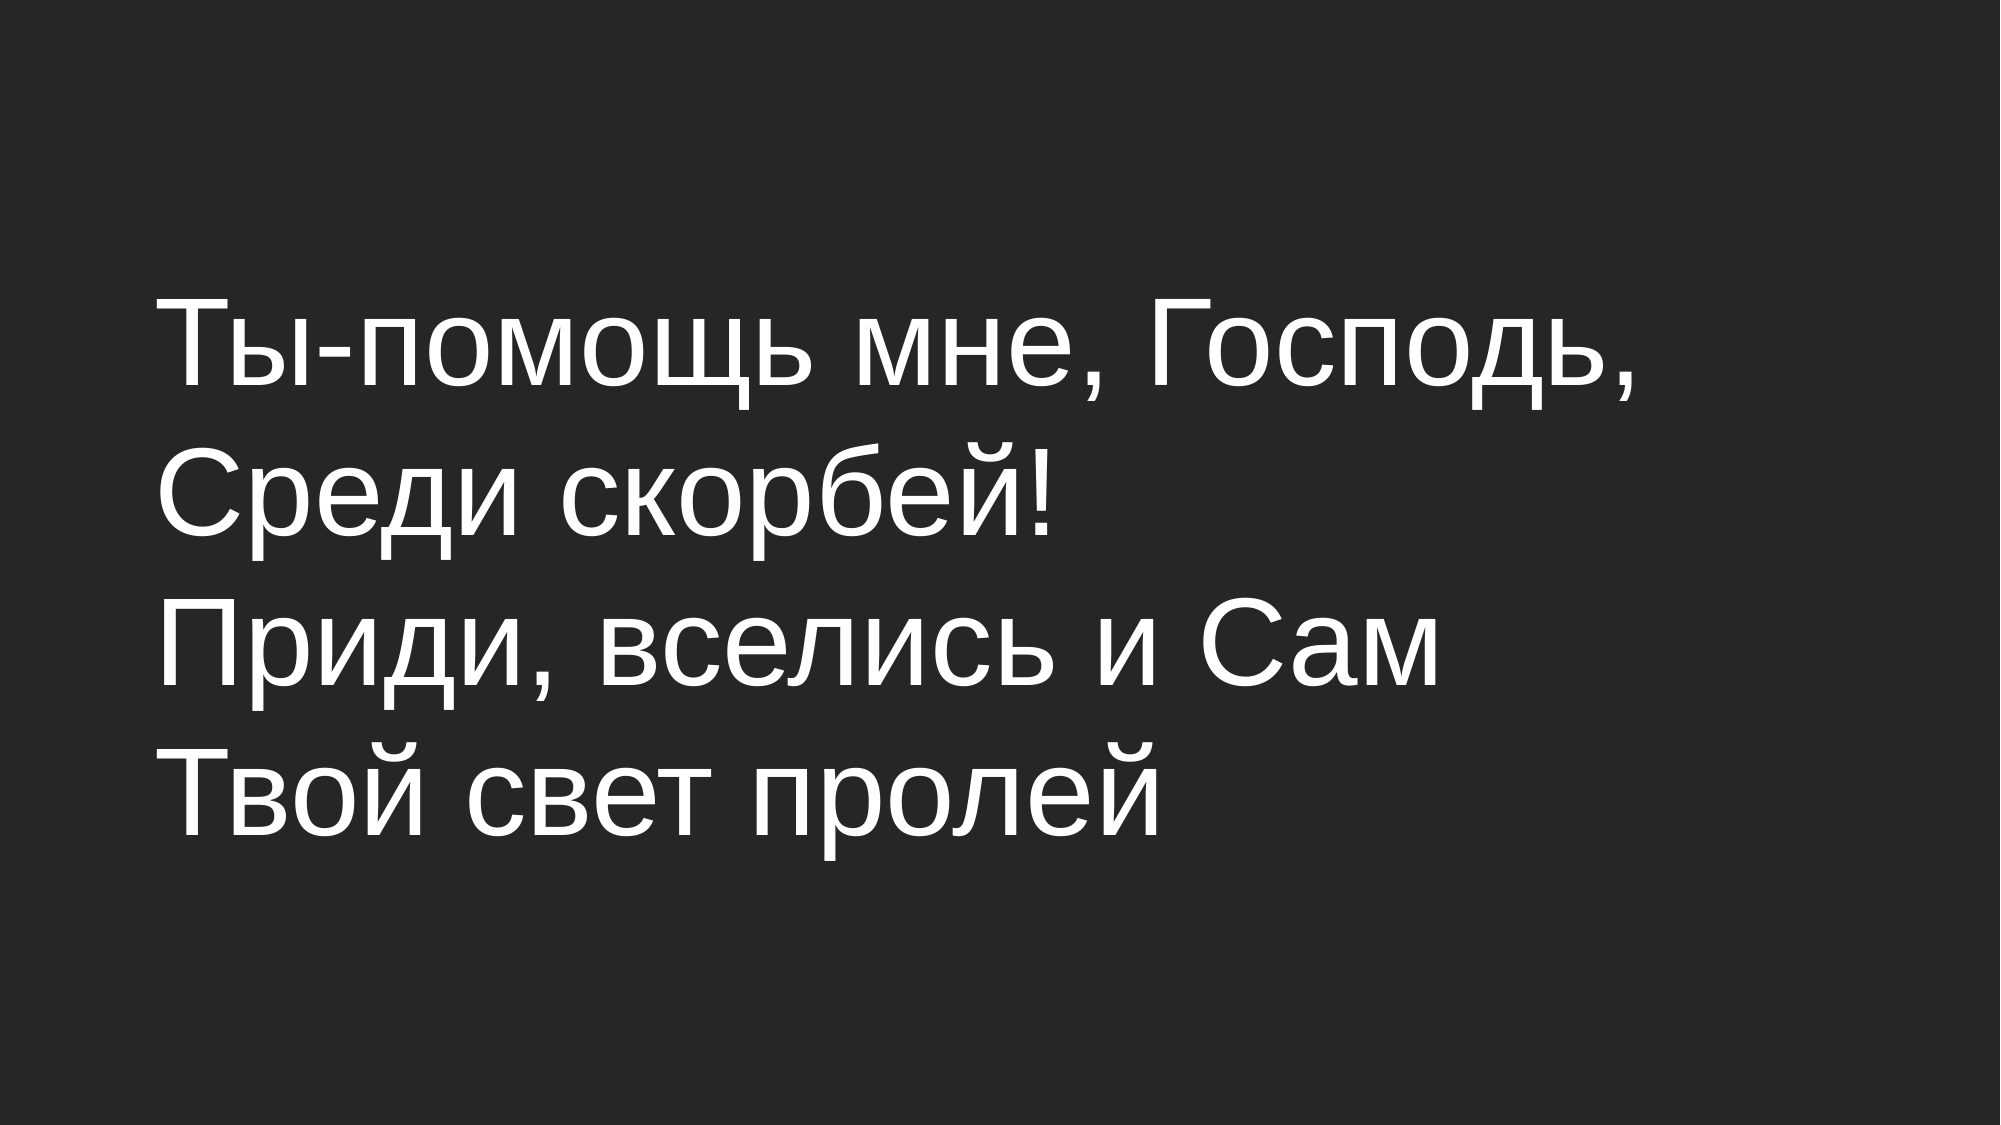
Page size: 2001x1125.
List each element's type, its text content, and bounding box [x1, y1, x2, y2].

text_box Ты-помощь мне, Господь, Среди скорбей! Приди, вселись и Сам Твой свет пролей [139, 189, 1781, 933]
